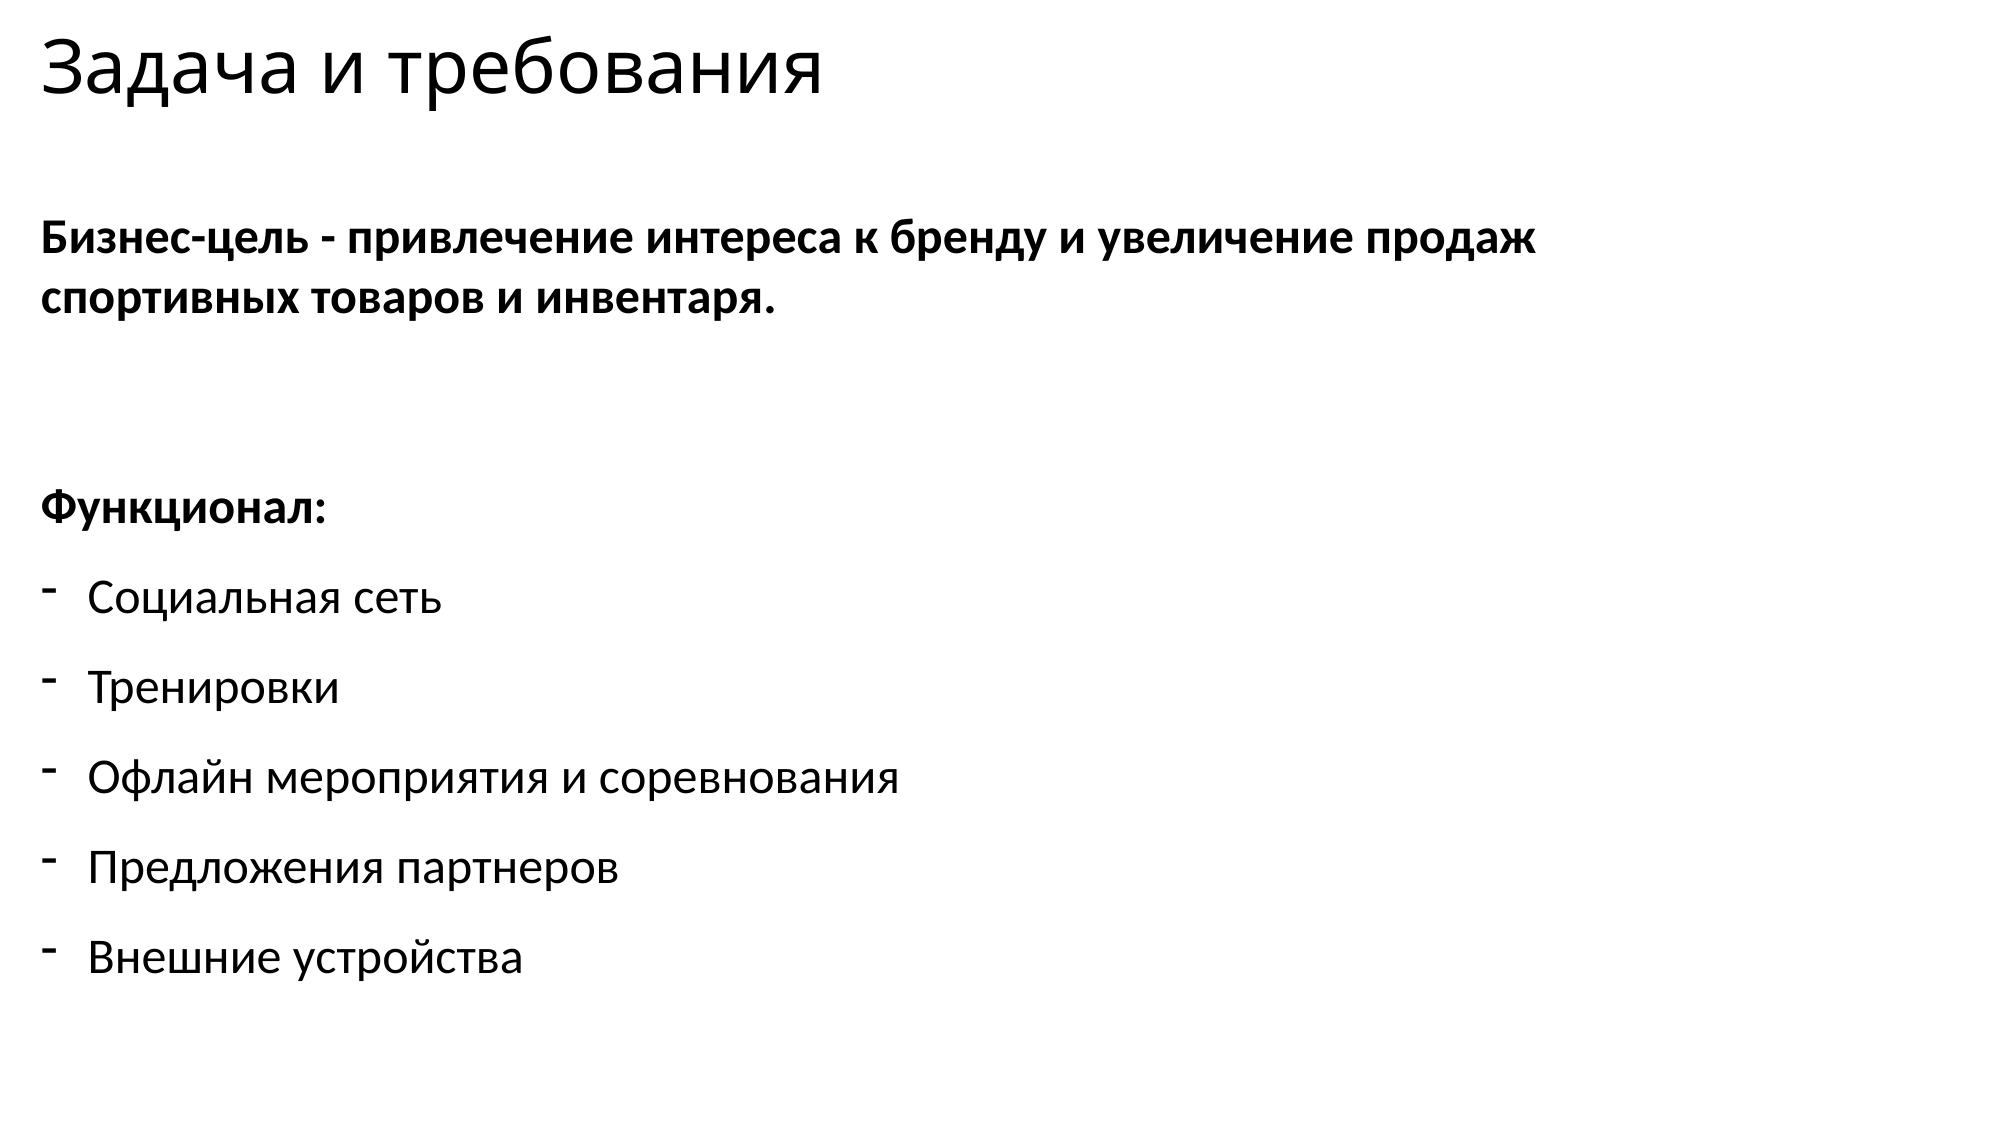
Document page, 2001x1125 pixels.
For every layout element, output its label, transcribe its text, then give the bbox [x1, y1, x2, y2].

text_box Бизнес-цель - привлечение интереса к бренду и увеличение продаж спортивных товаров и инвентаря. Функционал: Социальная сеть Тренировки Офлайн мероприятия и соревнования Предложения партнеров Внешние устройства [25, 196, 1751, 992]
title Задача и требования [26, 23, 1751, 116]
